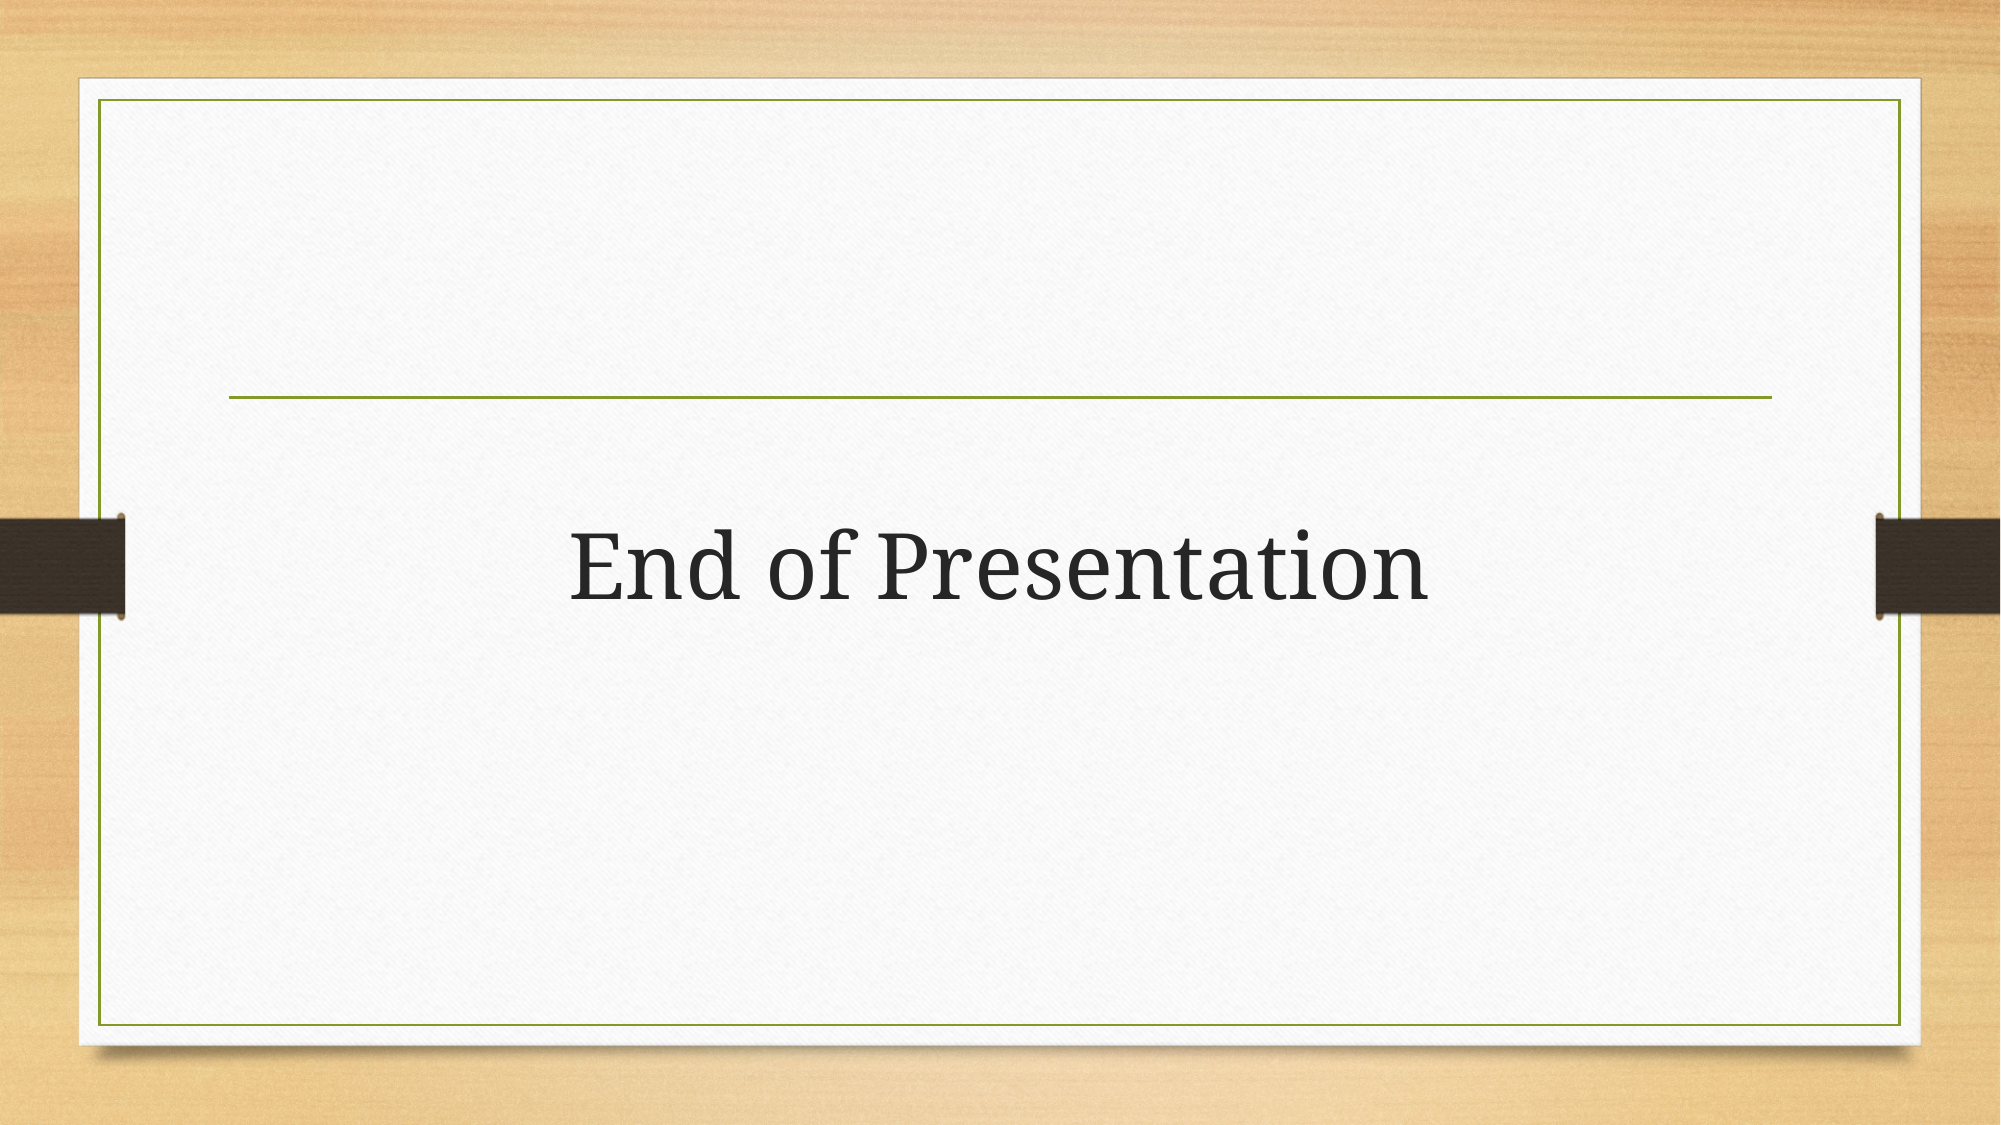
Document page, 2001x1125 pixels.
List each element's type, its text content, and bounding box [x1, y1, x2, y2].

picture [0, 0, 2001, 1125]
title End of Presentation [212, 455, 1788, 670]
